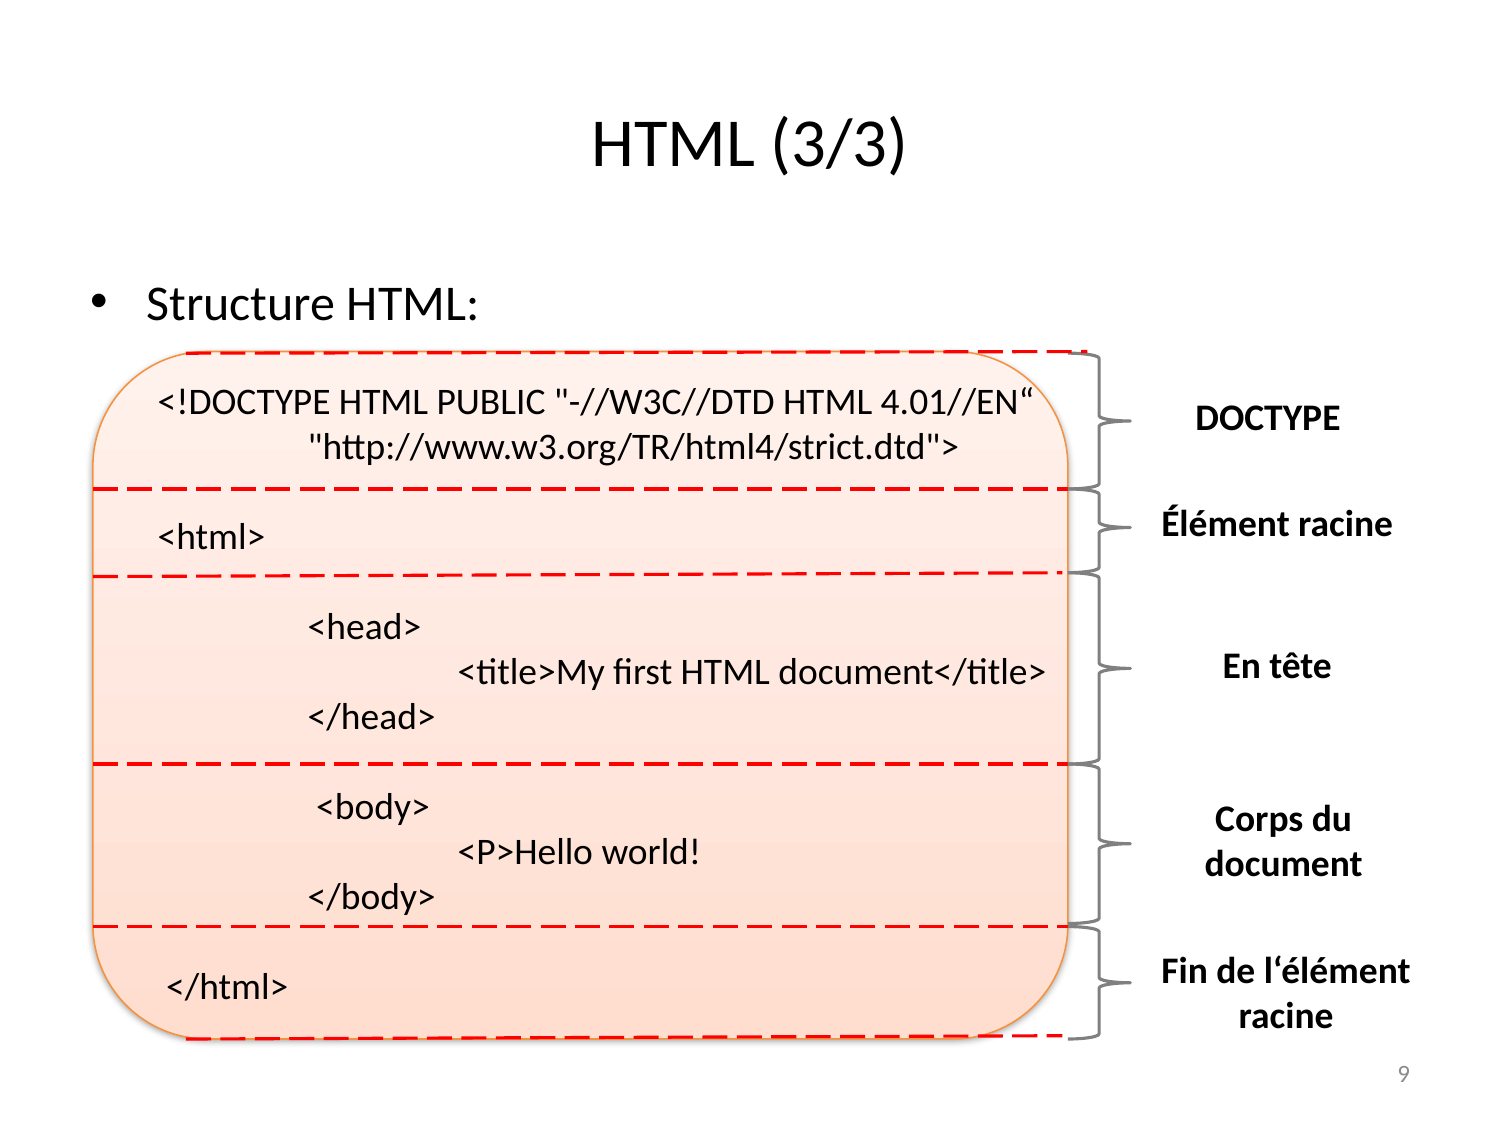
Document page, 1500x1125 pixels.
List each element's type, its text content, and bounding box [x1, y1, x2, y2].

list Structure HTML: [75, 262, 1425, 1005]
slide_number 9 [1074, 1054, 1425, 1103]
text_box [92, 351, 1430, 1046]
title HTML (3/3) [75, 45, 1425, 233]
